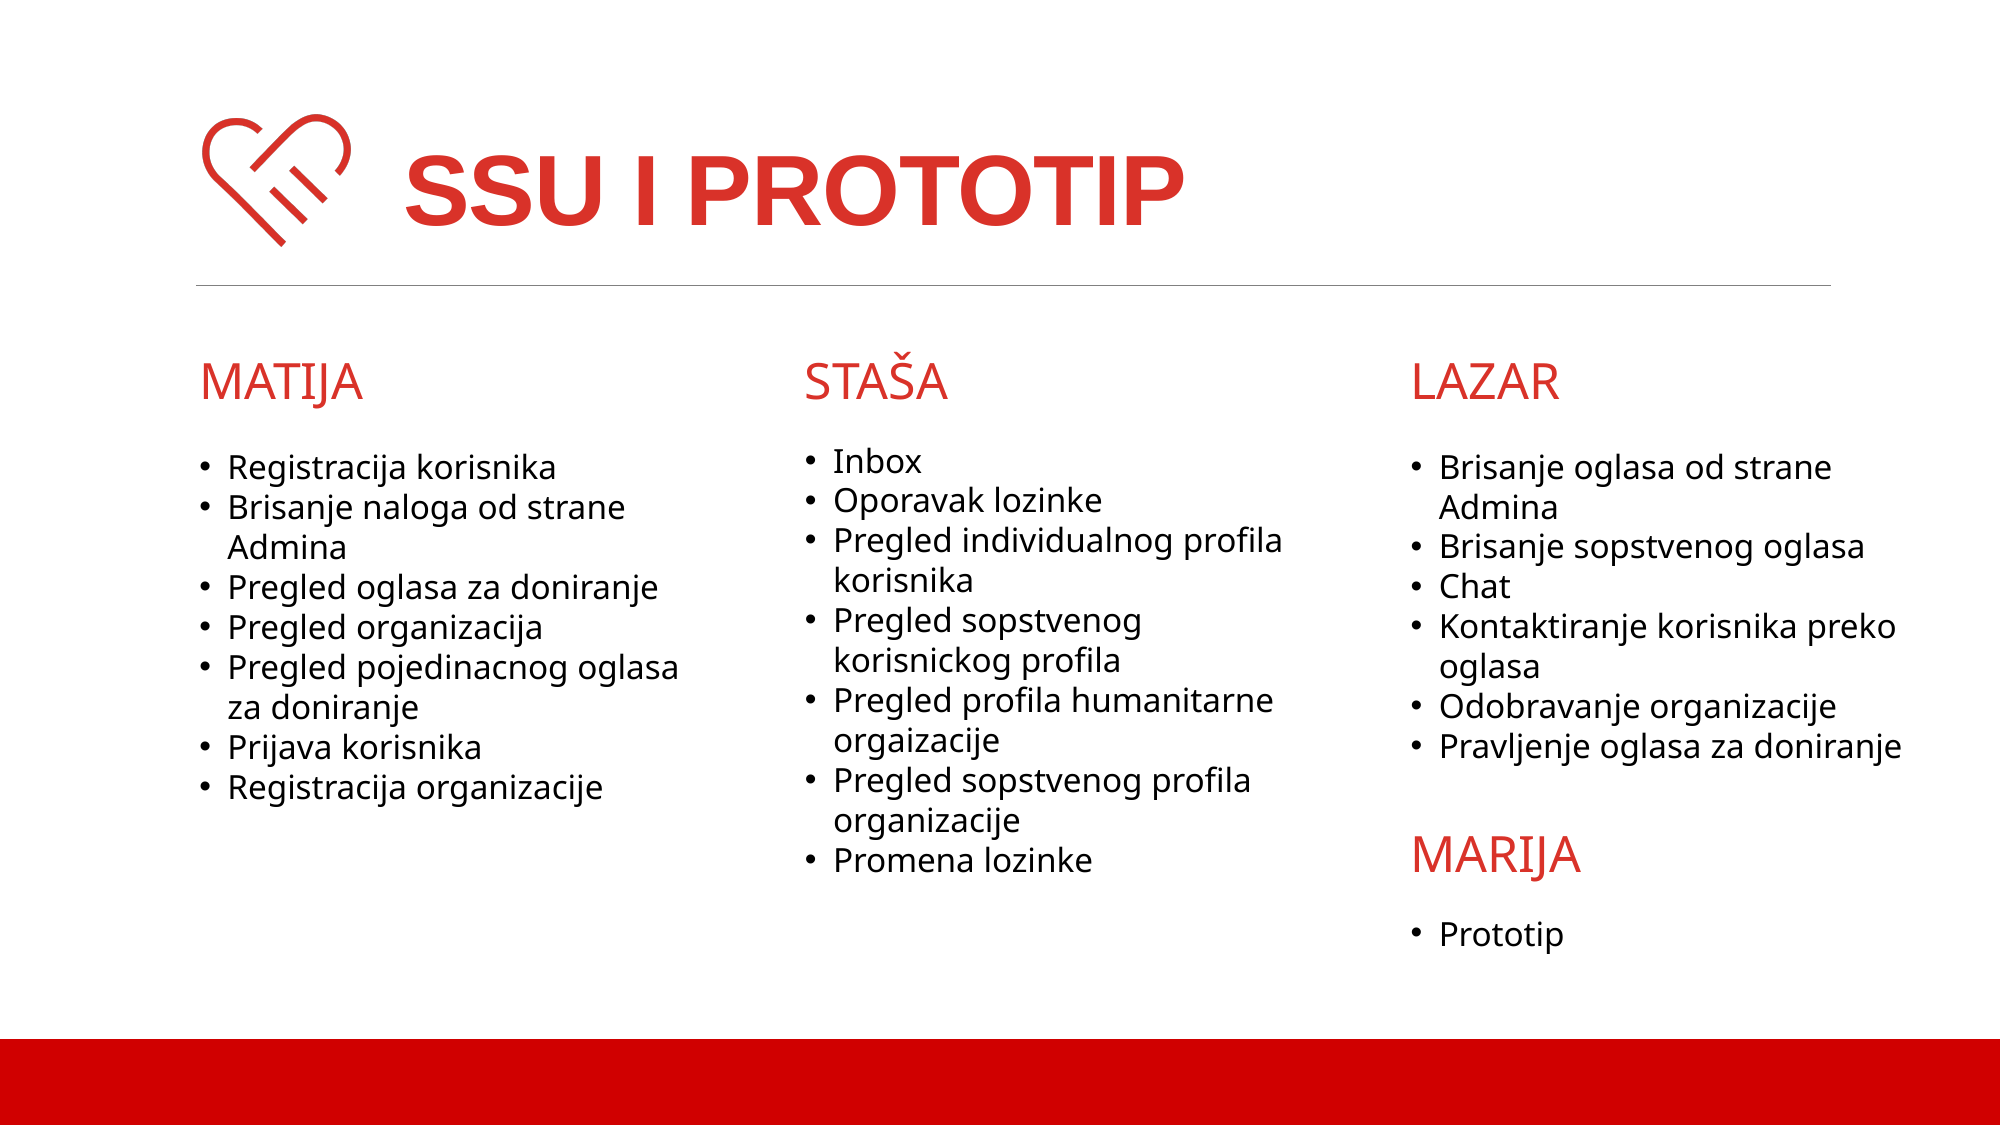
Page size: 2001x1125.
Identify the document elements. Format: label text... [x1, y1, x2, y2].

text_box MARIJA [1395, 835, 1919, 898]
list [198, 114, 355, 254]
text_box Inbox Oporavak lozinke Pregled individualnog profila korisnika Pregled sopstvenog korisnickog profila Pregled profila humanitarne orgaizacije Pregled sopstvenog profila organizacije Promena lozinke [789, 424, 1313, 575]
text_box MATIJA [184, 362, 708, 425]
text_box Prototip [1395, 898, 1919, 960]
text_box LAZAR [1395, 362, 1919, 425]
text_box Brisanje oglasa od strane Admina Brisanje sopstvenog oglasa Chat Kontaktiranje korisnika preko oglasa Odobravanje organizacije Pravljenje oglasa za doniranje [1395, 430, 1919, 581]
text_box STAŠA [789, 362, 1313, 424]
title SSU I PROTOTIP [388, 114, 1823, 254]
text_box Registracija korisnika Brisanje naloga od strane Admina Pregled oglasa za doniranje Pregled organizacija Pregled pojedinacnog oglasa za doniranje Prijava korisnika Registracija organizacije [184, 431, 708, 582]
